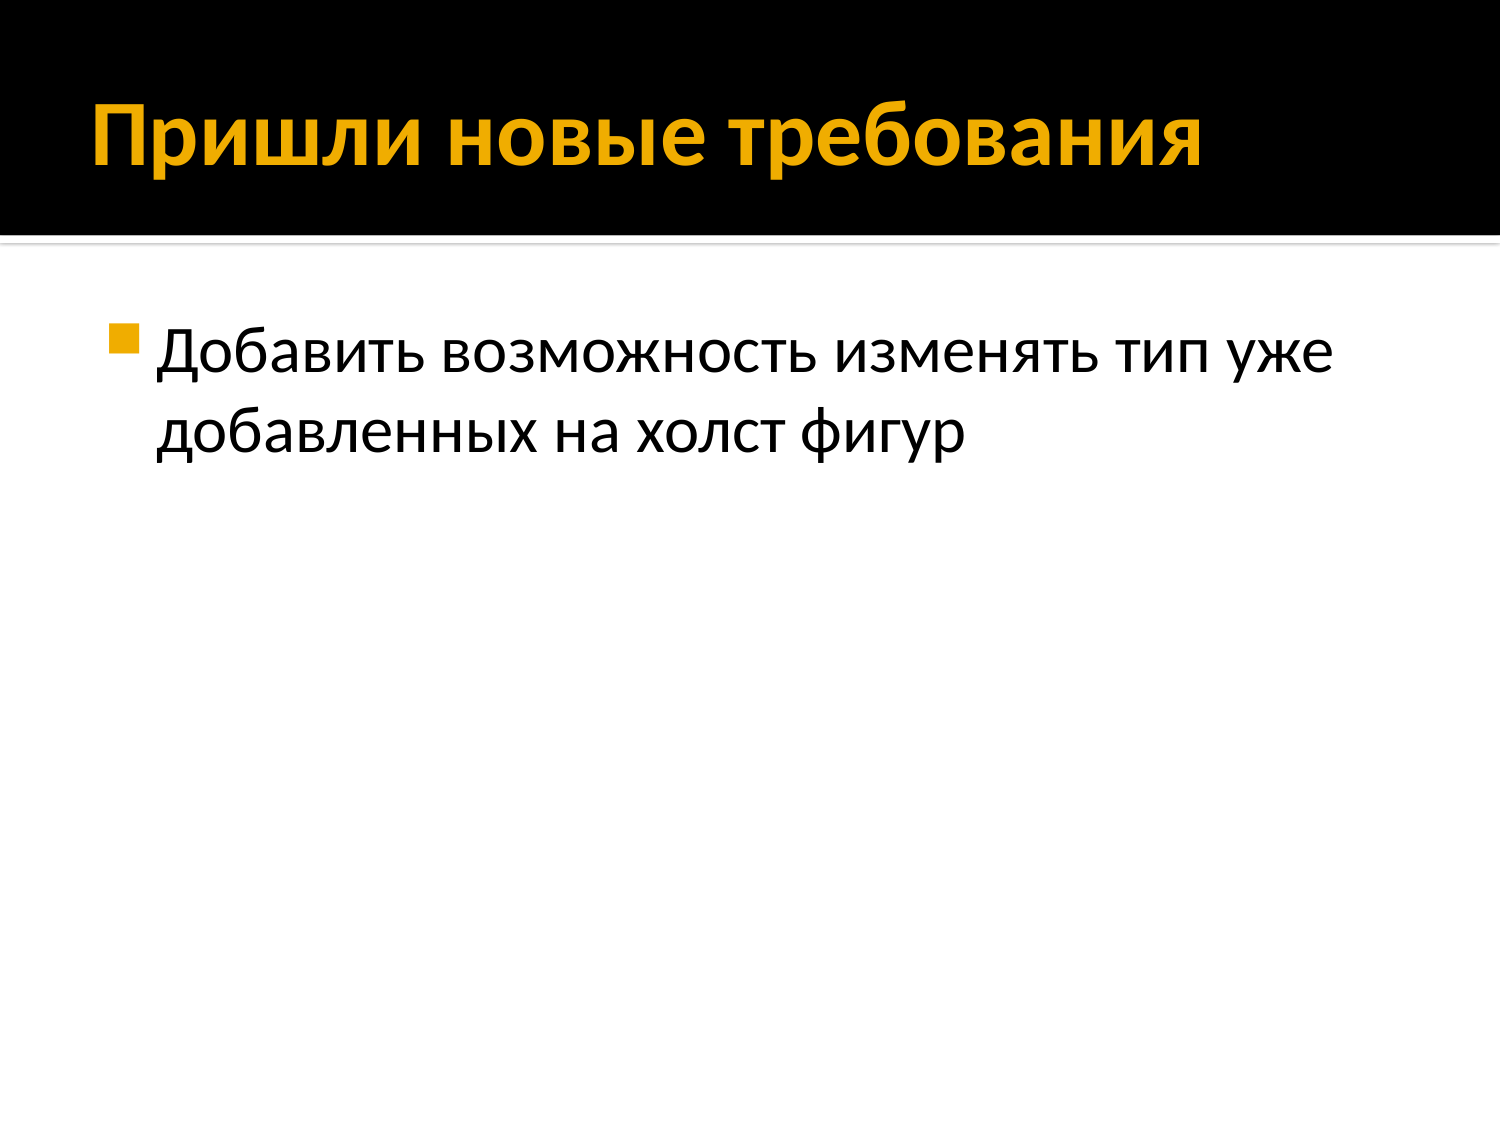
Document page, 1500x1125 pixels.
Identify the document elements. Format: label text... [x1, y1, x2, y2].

list Добавить возможность изменять тип уже добавленных на холст фигур [75, 291, 1425, 1050]
title Пришли новые требования [75, 25, 1425, 231]
